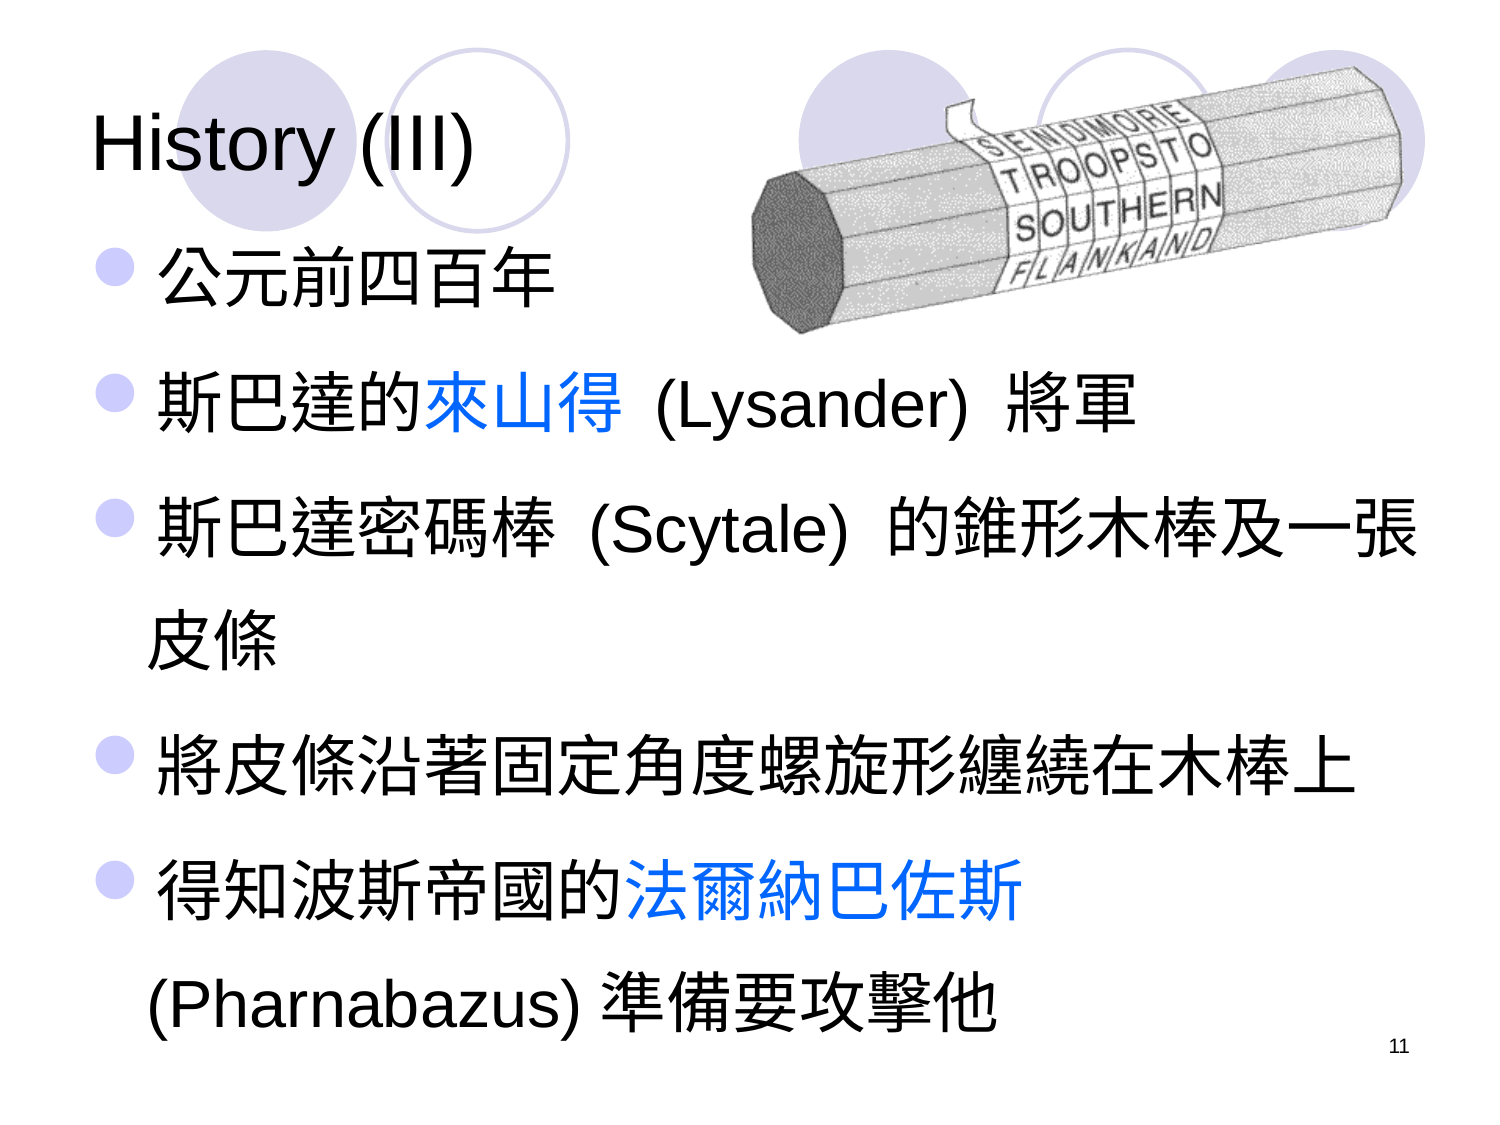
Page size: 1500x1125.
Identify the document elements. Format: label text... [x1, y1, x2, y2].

picture [749, 66, 1404, 340]
title History (III) [75, 45, 1425, 196]
slide_number 11 [1074, 1025, 1425, 1100]
list 公元前四百年 斯巴達的來山得 (Lysander) 將軍 斯巴達密碼棒 (Scytale) 的錐形木棒及一張皮條 將皮條沿著固定角度螺旋形纏繞在木棒上 得知波斯帝國的法爾納巴佐斯 (Pharnabazus)準備要攻擊他 [75, 196, 1500, 1125]
slide_number [75, 1025, 425, 1100]
